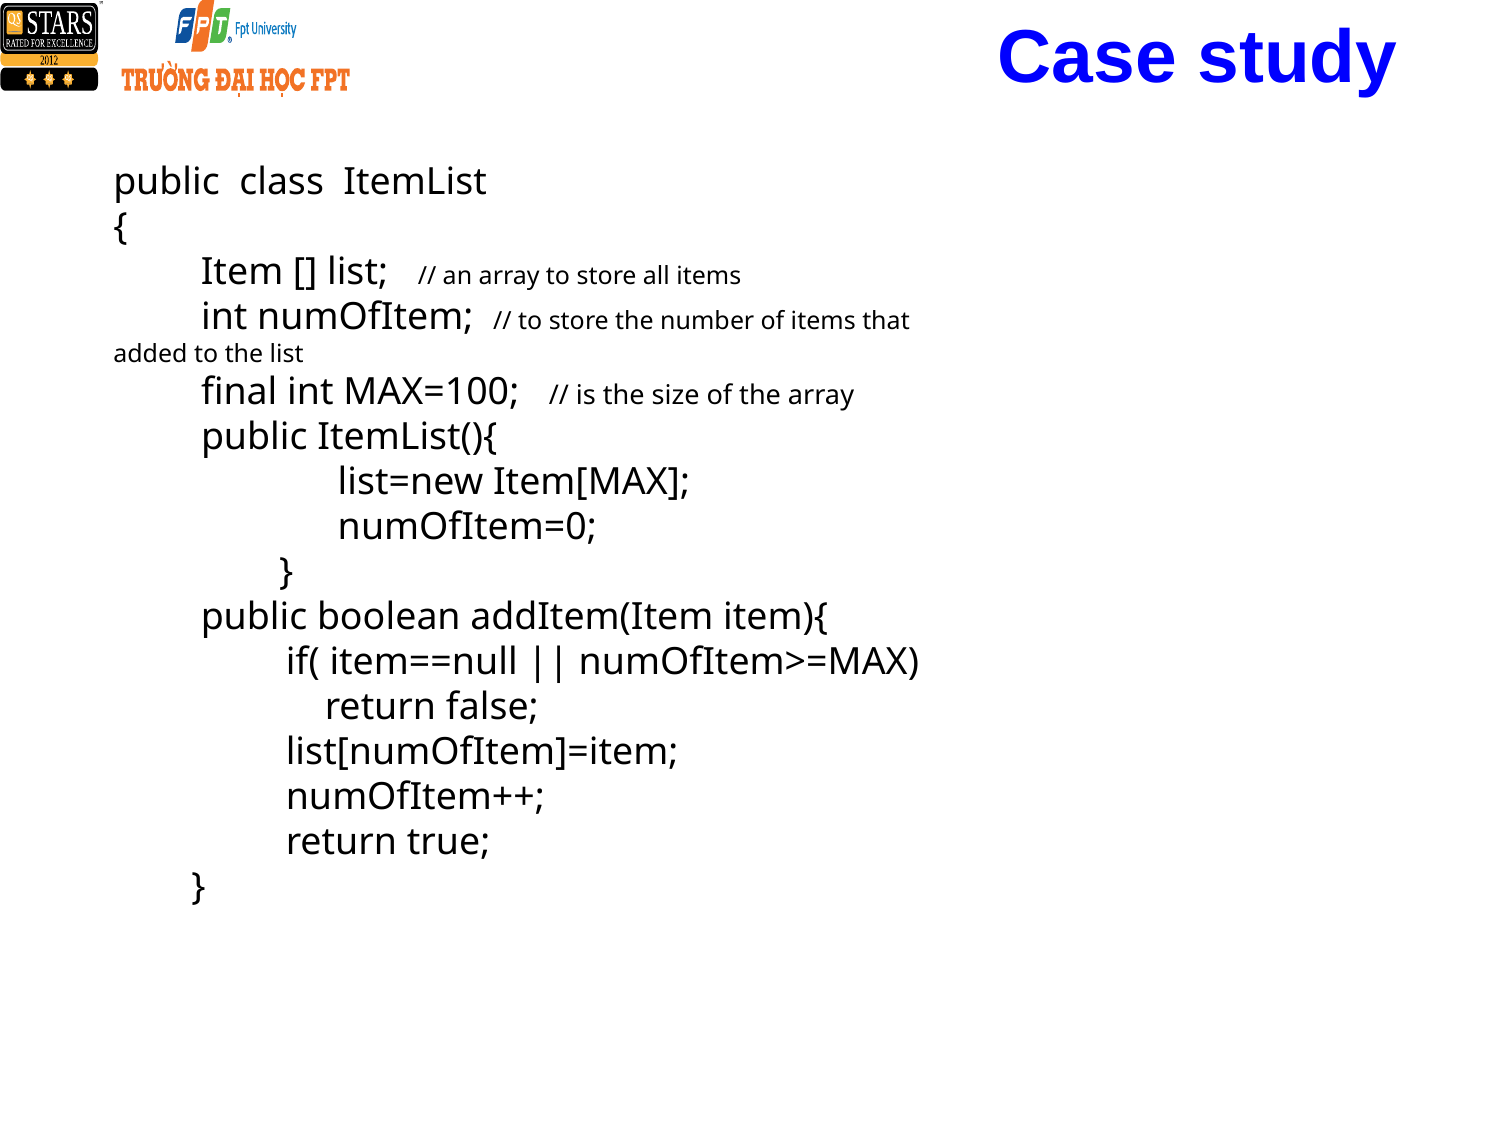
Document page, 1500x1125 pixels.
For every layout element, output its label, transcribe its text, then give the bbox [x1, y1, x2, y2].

title Case study [150, 0, 1413, 113]
text_box public class ItemList { Item [] list; // an array to store all items int numOfItem; // to store the number of items that added to the list final int MAX=100; // is the size of the array public ItemList(){ list=new Item[MAX]; numOfItem=0; } public boolean addItem(Item item){ if( item==null || numOfItem>=MAX) return false; list[numOfItem]=item; numOfItem++; return true; } [98, 149, 999, 1005]
